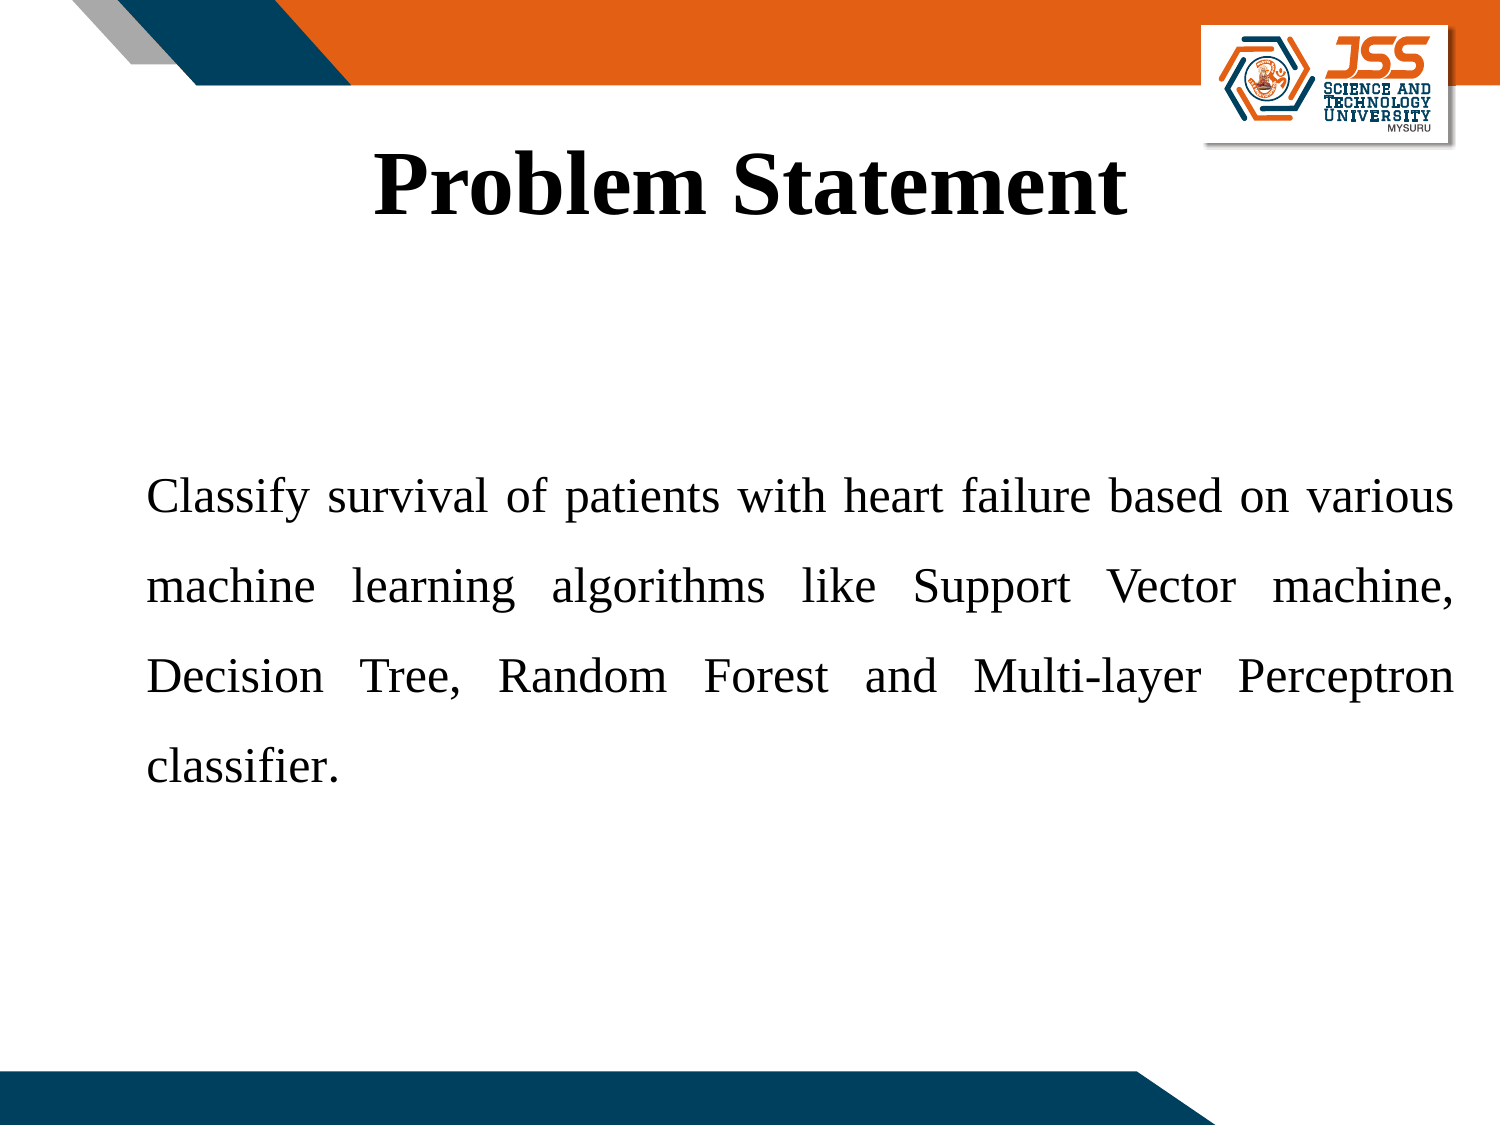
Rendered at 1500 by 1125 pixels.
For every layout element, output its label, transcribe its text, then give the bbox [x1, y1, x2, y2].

title Problem Statement [76, 113, 1427, 243]
list Classify survival of patients with heart failure based on various machine learning algorithms like Support Vector machine, Decision Tree, Random Forest and Multi-layer Perceptron classifier. [75, 339, 1471, 1005]
